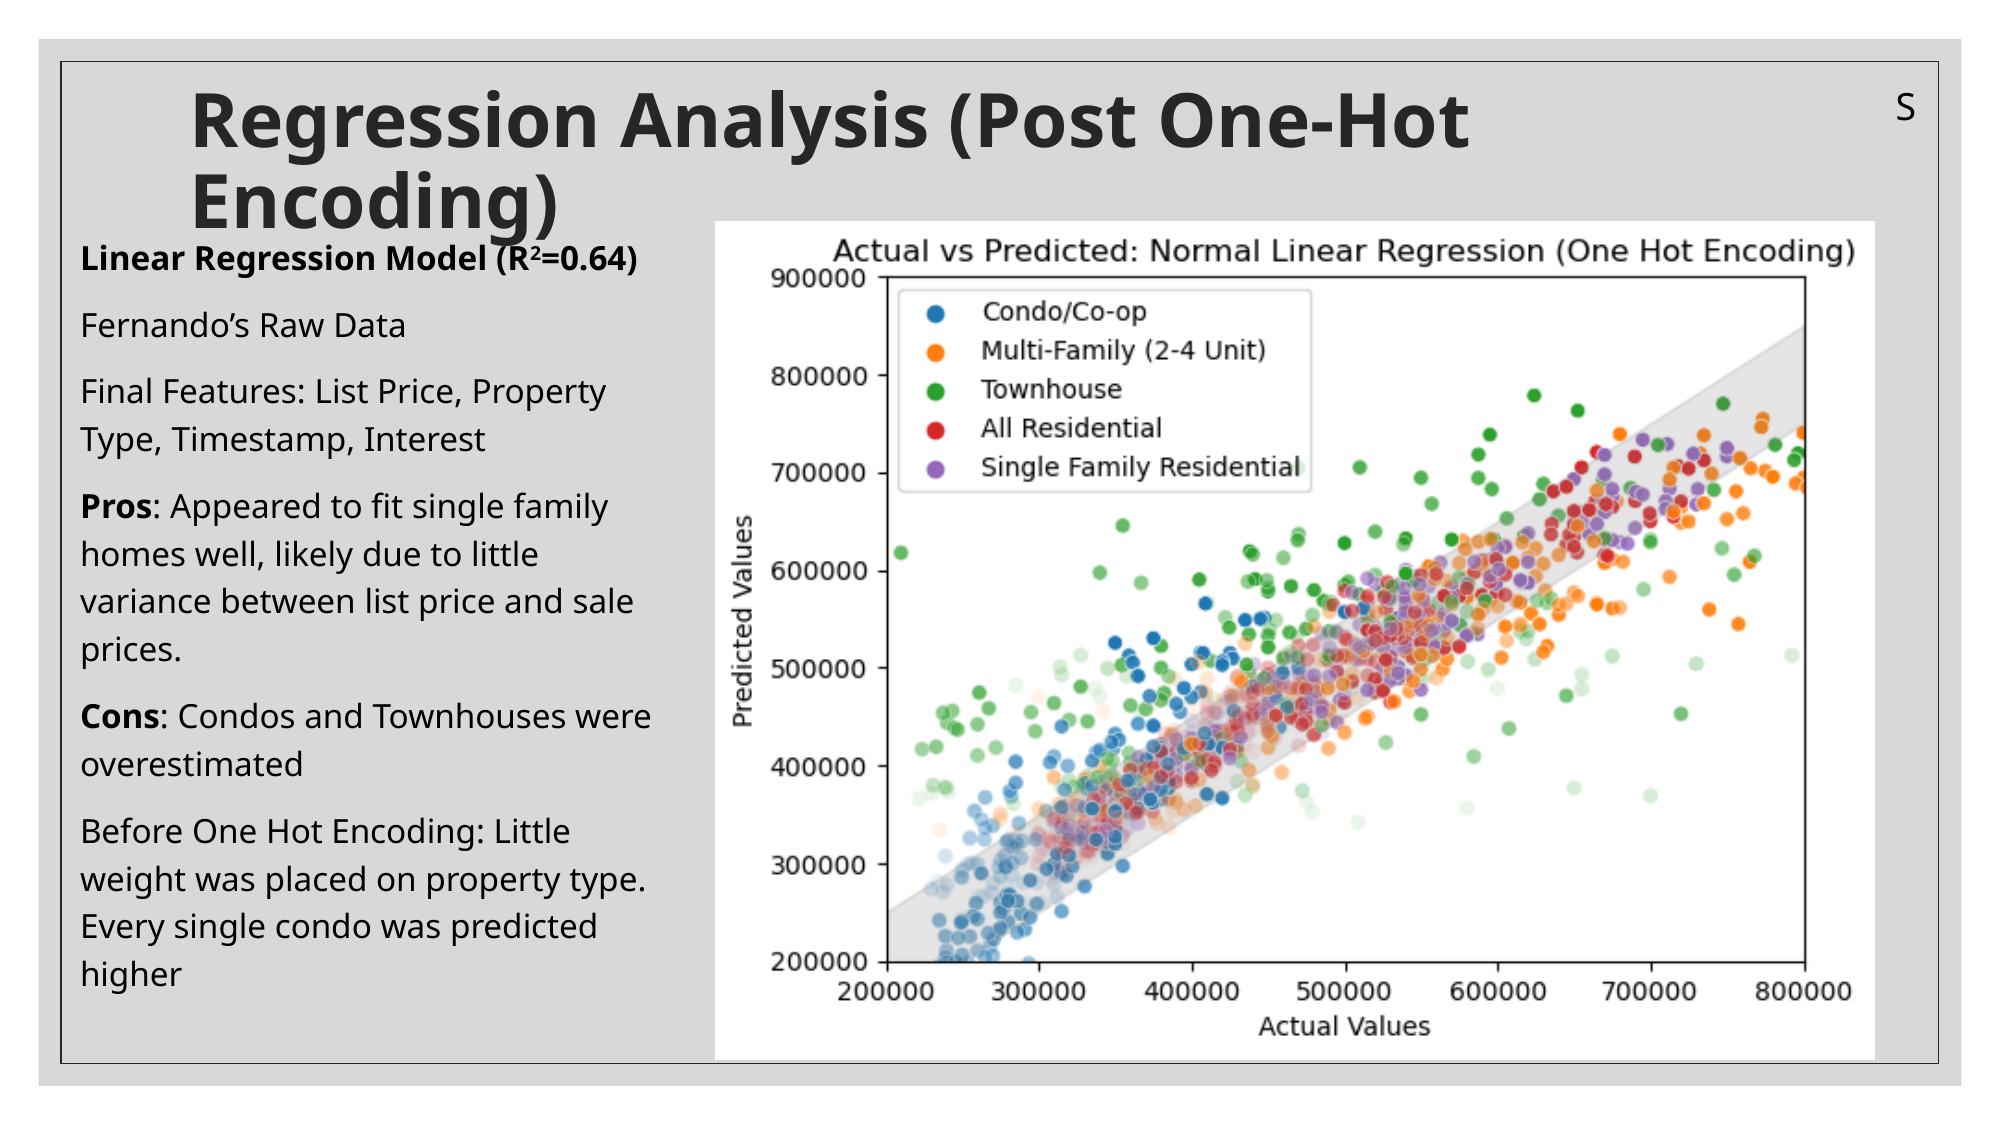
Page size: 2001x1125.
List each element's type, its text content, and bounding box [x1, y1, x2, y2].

text_box S [1880, 75, 1932, 135]
title Regression Analysis (Post One-Hot Encoding) [174, 105, 1825, 222]
list Linear Regression Model (R2=0.64) Fernando’s Raw Data Final Features: List Price, Property Type, Timestamp, Interest Pros: Appeared to fit single family homes well, likely due to little variance between list price and sale prices. Cons: Condos and Townhouses were overestimated Before One Hot Encoding: Little weight was placed on property type. Every single condo was predicted higher [64, 221, 690, 1060]
picture [715, 221, 1875, 1060]
